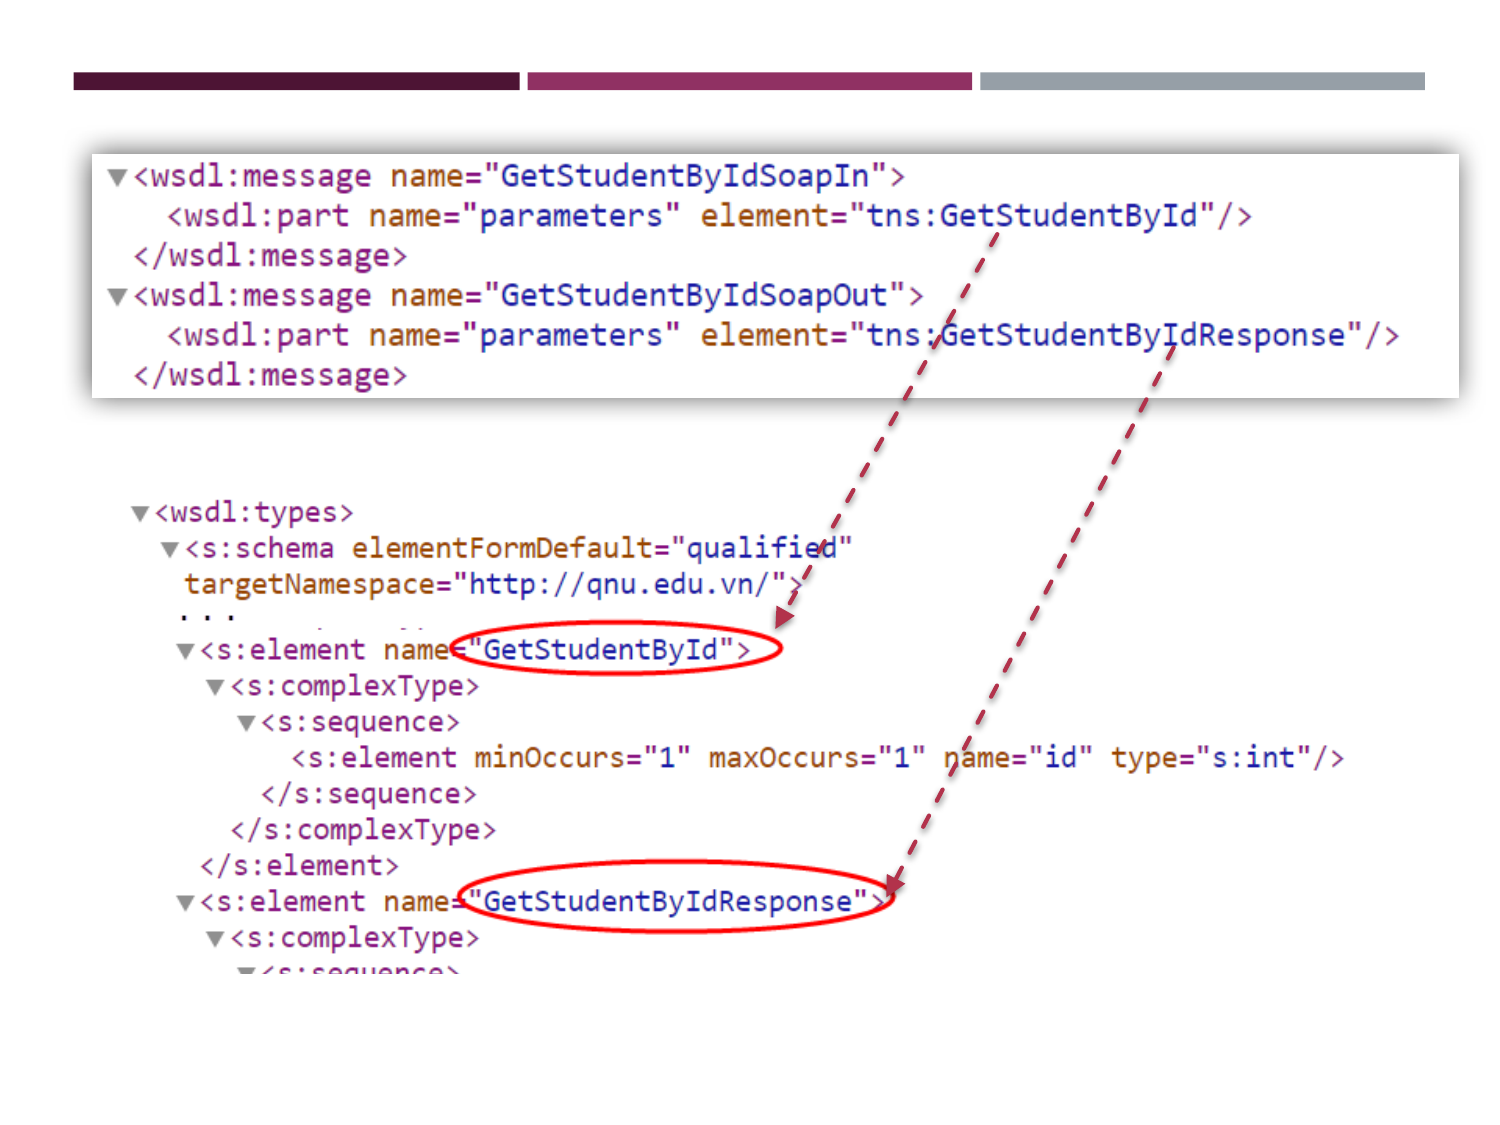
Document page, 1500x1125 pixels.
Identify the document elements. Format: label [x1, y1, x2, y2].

text_box [775, 233, 998, 630]
picture [91, 154, 1459, 398]
picture [91, 494, 1368, 974]
text_box [886, 347, 1174, 898]
